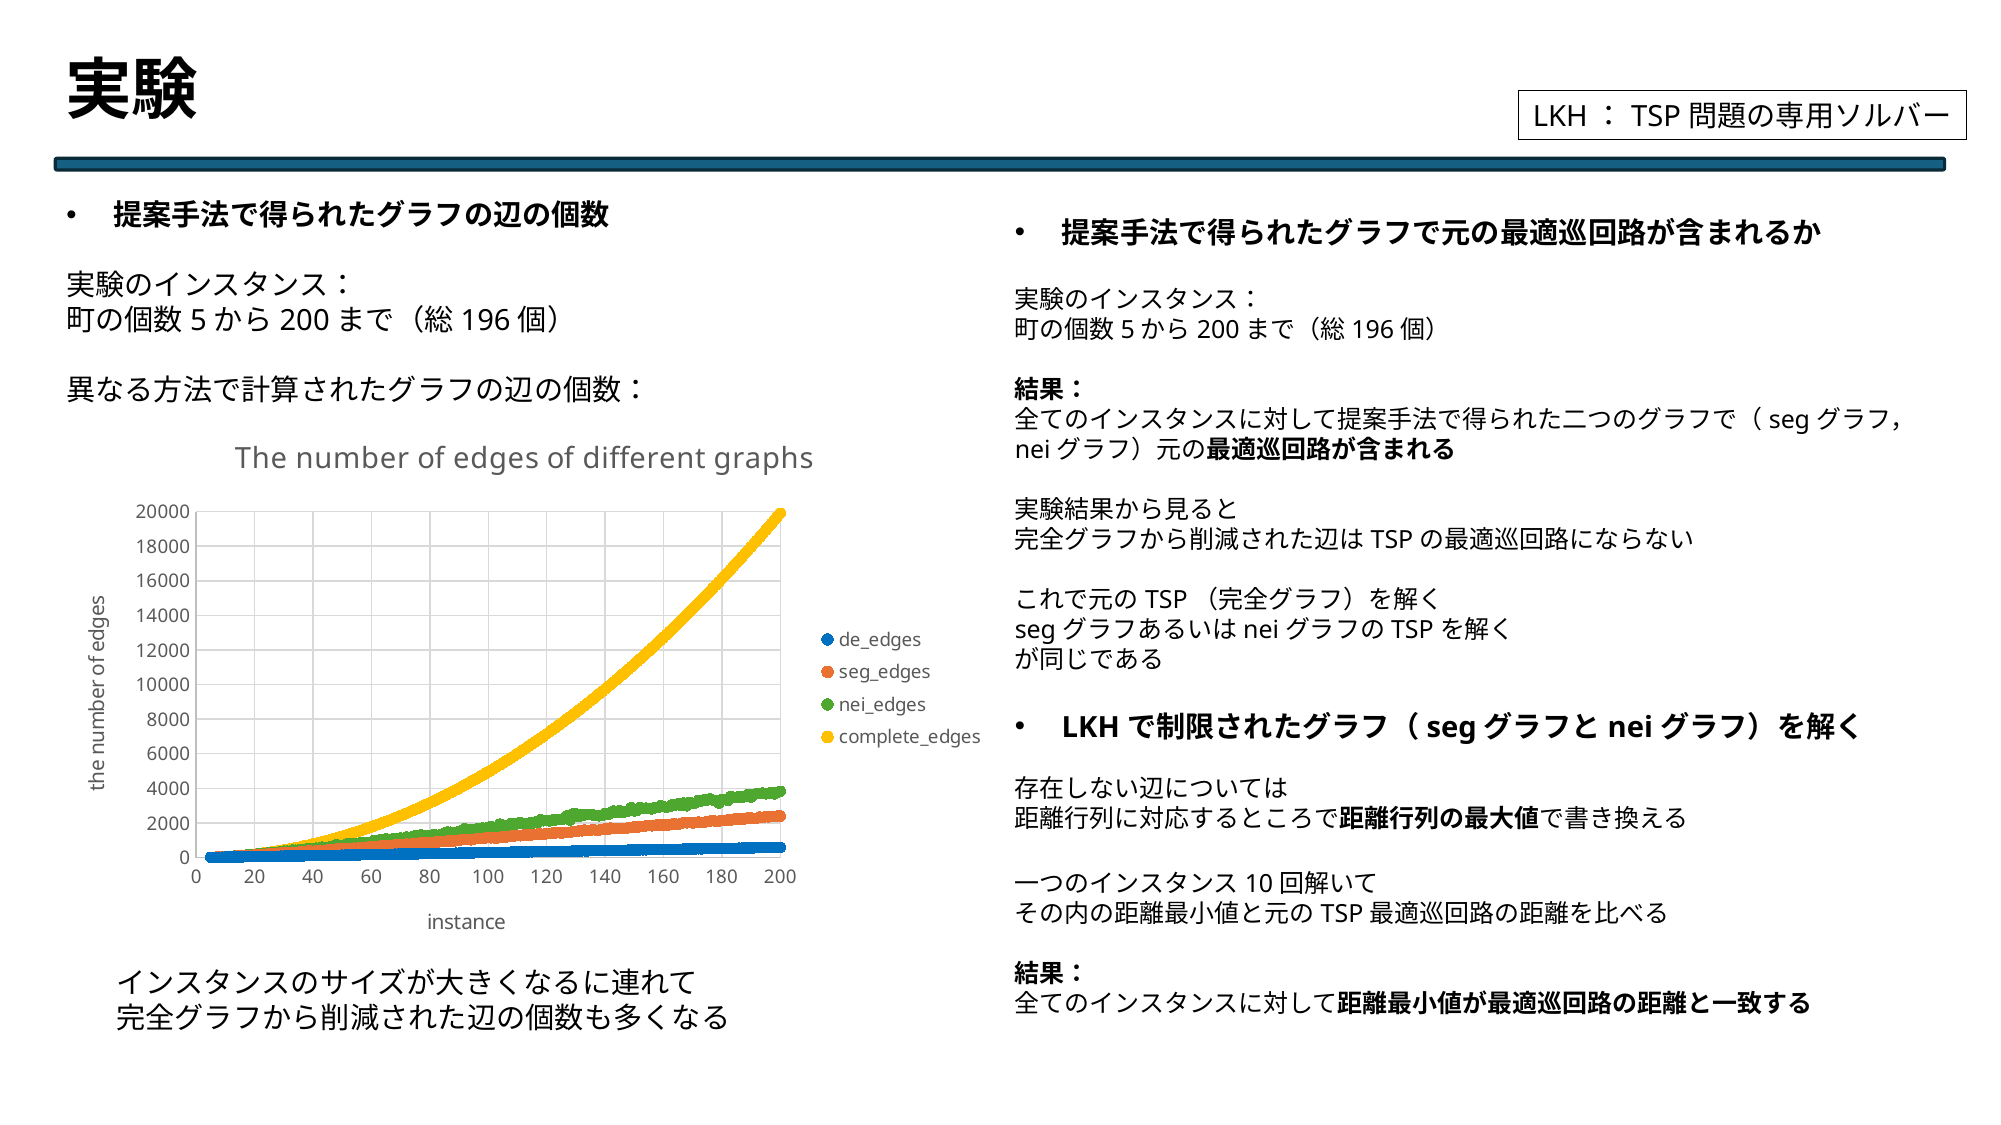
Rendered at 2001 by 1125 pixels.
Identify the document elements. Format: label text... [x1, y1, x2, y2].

text_box LKH：TSP問題の専用ソルバー [1518, 90, 1967, 140]
text_box 実験 [50, 39, 214, 135]
text_box [53, 156, 1947, 172]
text_box 提案手法で得られたグラフの辺の個数 実験のインスタンス： 町の個数5から200まで（総196個） 異なる方法で計算されたグラフの辺の個数： [51, 189, 667, 409]
chart [48, 409, 1001, 968]
text_box インスタンスのサイズが大きくなるに連れて 完全グラフから削減された辺の個数も多くなる [101, 968, 788, 1042]
text_box 提案手法で得られたグラフで元の最適巡回路が含まれるか 実験のインスタンス： 町の個数5から200まで（総196個） 結果： 全てのインスタンスに対して提案手法で得られた二つのグラフで（segグラフ，neiグラフ）元の最適巡回路が含まれる 実験結果から見ると 完全グラフから削減された辺はTSPの最適巡回路にならない これで元のTSP（完全グラフ）を解く segグラフあるいはneiグラフのTSPを解く が同じである LKHで制限されたグラフ（segグラフとneiグラフ）を解く 存在しない辺については 距離行列に対応するところで距離行列の最大値で書き換える 一つのインスタンス10回解いて その内の距離最小値と元のTSP最適巡回路の距離を比べる 結果： 全てのインスタンスに対して距離最小値が最適巡回路の距離と一致する [999, 206, 1920, 1025]
